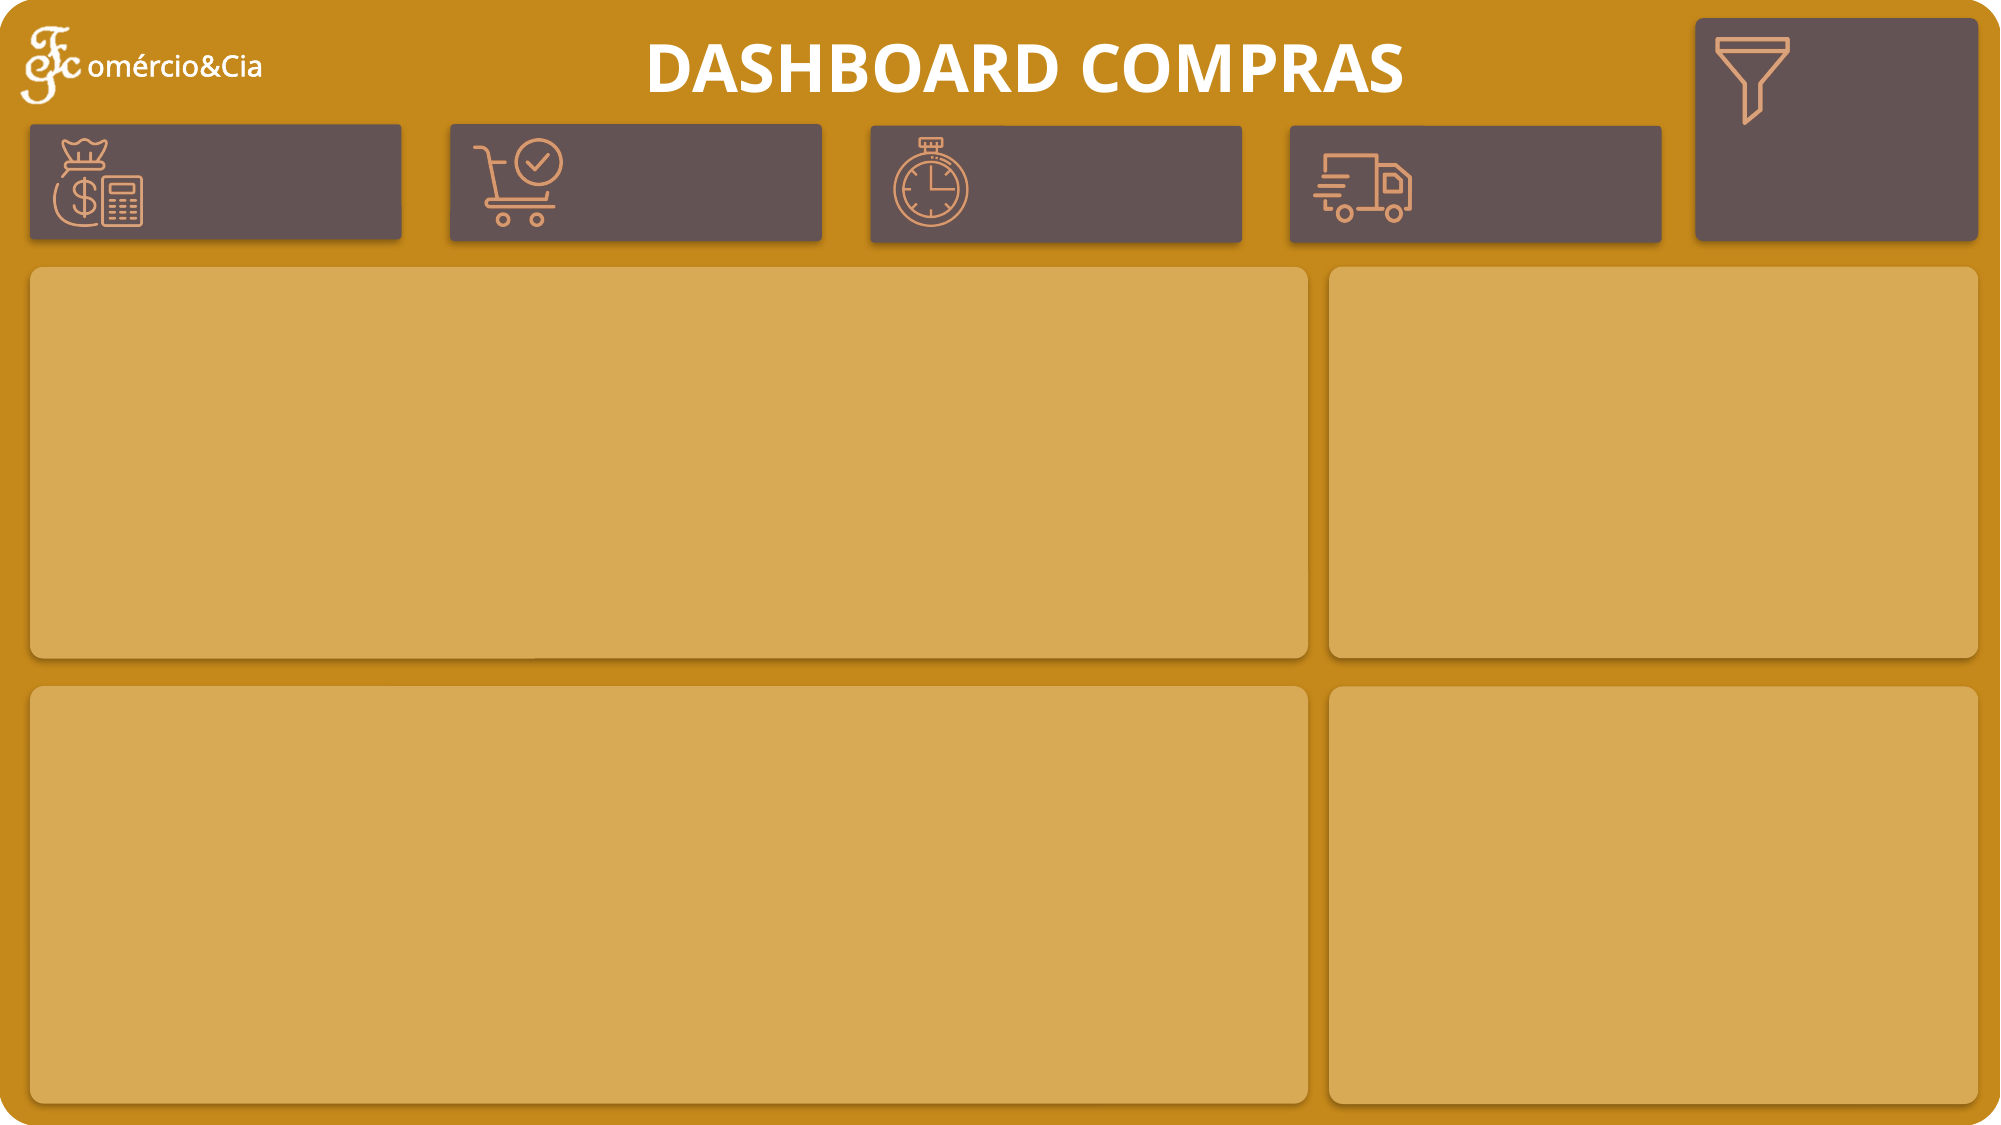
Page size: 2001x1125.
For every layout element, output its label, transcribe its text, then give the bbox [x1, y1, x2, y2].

text_box DASHBOARD COMPRAS [458, 18, 1592, 113]
text_box [1694, 17, 1980, 243]
text_box [0, 0, 2000, 1125]
text_box [869, 124, 1244, 244]
text_box [1328, 265, 1980, 660]
text_box [449, 123, 823, 243]
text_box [11, 21, 299, 115]
text_box [1289, 124, 1663, 244]
text_box [28, 684, 1310, 1105]
picture [1709, 37, 1796, 125]
text_box [28, 123, 403, 241]
text_box [1328, 685, 1980, 1106]
picture [53, 138, 143, 227]
picture [1312, 137, 1412, 239]
picture [473, 138, 563, 227]
text_box [28, 265, 1310, 660]
picture [893, 137, 983, 227]
